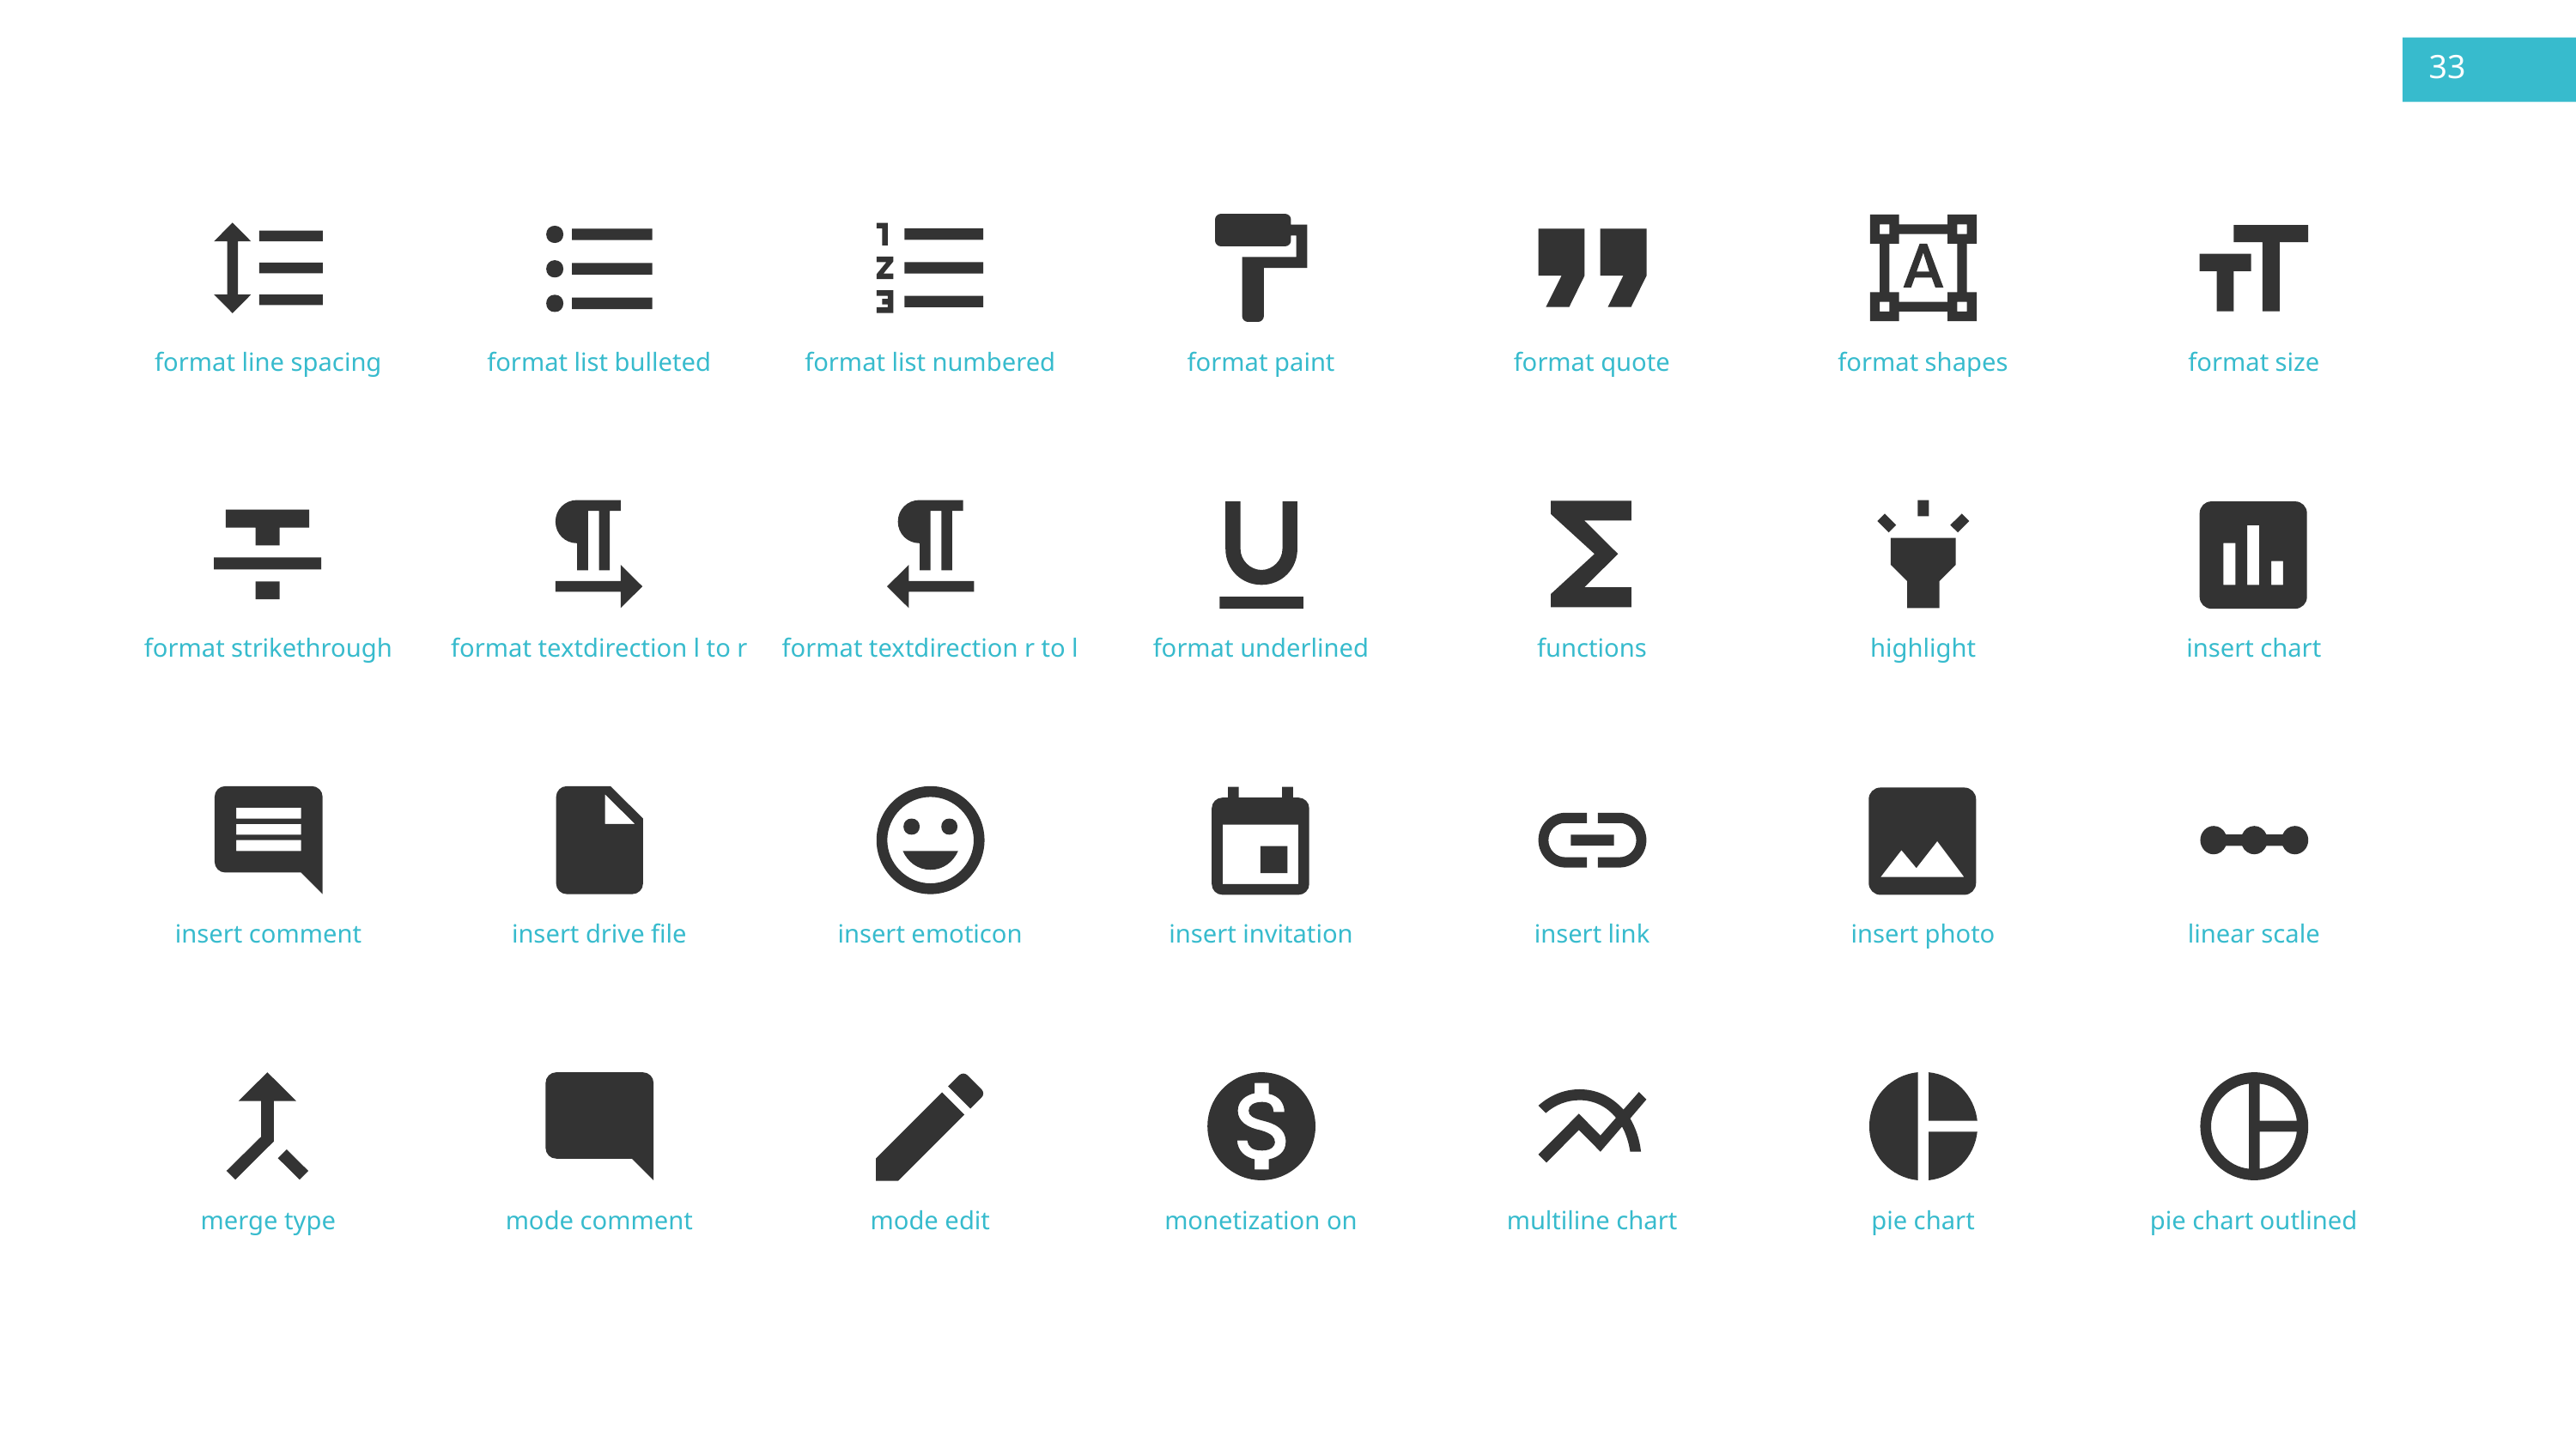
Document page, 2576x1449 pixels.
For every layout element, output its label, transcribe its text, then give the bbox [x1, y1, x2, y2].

text_box [1538, 228, 1585, 307]
text_box [1869, 1072, 1918, 1180]
text_box linear scale [2075, 912, 2433, 955]
text_box [277, 1149, 309, 1180]
text_box insert emoticon [750, 912, 1082, 955]
text_box insert invitation [1082, 912, 1413, 955]
text_box [572, 263, 653, 275]
text_box [2199, 253, 2251, 312]
text_box [876, 290, 894, 313]
text_box [1868, 787, 1977, 895]
text_box [572, 228, 653, 240]
text_box insert chart [2075, 626, 2433, 669]
text_box [876, 1092, 965, 1181]
text_box [545, 1072, 654, 1180]
text_box [1571, 834, 1614, 846]
text_box [1597, 812, 1647, 868]
text_box [258, 294, 323, 306]
text_box format textdirection l to r [420, 626, 750, 669]
text_box [546, 260, 564, 278]
text_box [214, 785, 323, 894]
text_box [876, 785, 985, 894]
text_box [876, 222, 888, 246]
text_box multiline chart [1413, 1197, 1744, 1241]
text_box [226, 1072, 296, 1180]
text_box [1538, 812, 1588, 868]
text_box [1600, 228, 1647, 307]
text_box [1929, 1072, 1978, 1121]
text_box [1215, 214, 1308, 322]
text_box format paint [1082, 339, 1413, 383]
text_box format list bulleted [420, 339, 750, 383]
text_box pie chart outlined [2075, 1197, 2433, 1241]
text_box [1869, 214, 1978, 322]
text_box highlight [1744, 626, 2075, 669]
text_box format list numbered [750, 339, 1082, 383]
text_box format underlined [1082, 626, 1413, 669]
text_box monetization on [1082, 1197, 1413, 1241]
text_box [1890, 537, 1956, 609]
text_box [887, 564, 975, 609]
text_box [1219, 597, 1303, 609]
text_box [1225, 501, 1297, 585]
text_box [555, 564, 643, 609]
text_box [904, 295, 984, 307]
text_box [546, 225, 564, 244]
text_box format quote [1413, 339, 1744, 383]
text_box [1929, 1131, 1978, 1180]
text_box [876, 256, 894, 280]
text_box format line spacing [89, 339, 420, 383]
slide_number 33 [2415, 35, 2502, 100]
text_box insert drive file [420, 912, 750, 955]
text_box functions [1413, 626, 1744, 669]
text_box pie chart [1744, 1197, 2075, 1241]
text_box [897, 500, 963, 571]
text_box [1207, 1072, 1316, 1180]
text_box [948, 1073, 984, 1109]
text_box insert photo [1744, 912, 2075, 955]
text_box [214, 222, 252, 313]
text_box [1538, 1088, 1647, 1163]
text_box format strikethrough [89, 626, 420, 669]
text_box [255, 581, 280, 600]
text_box format shapes [1744, 339, 2075, 383]
text_box [1877, 513, 1897, 533]
text_box [904, 228, 984, 240]
text_box mode comment [420, 1197, 750, 1241]
text_box insert link [1413, 912, 1744, 955]
text_box [225, 509, 310, 546]
text_box merge type [89, 1197, 420, 1241]
text_box format textdirection r to l [750, 626, 1082, 669]
text_box [556, 785, 643, 894]
text_box [258, 262, 323, 274]
text_box format size [2075, 339, 2433, 383]
text_box [546, 294, 564, 312]
text_box [555, 500, 621, 571]
text_box [572, 297, 653, 310]
text_box mode edit [750, 1197, 1082, 1241]
text_box [904, 262, 984, 274]
text_box [214, 557, 322, 570]
text_box [1917, 500, 1929, 517]
text_box insert comment [89, 912, 420, 955]
text_box [2200, 1072, 2309, 1180]
text_box [258, 230, 323, 242]
text_box [1950, 513, 1970, 533]
text_box [2233, 225, 2309, 312]
text_box [1212, 786, 1309, 895]
text_box [1551, 500, 1631, 608]
text_box [2200, 826, 2309, 855]
text_box [2199, 501, 2307, 609]
